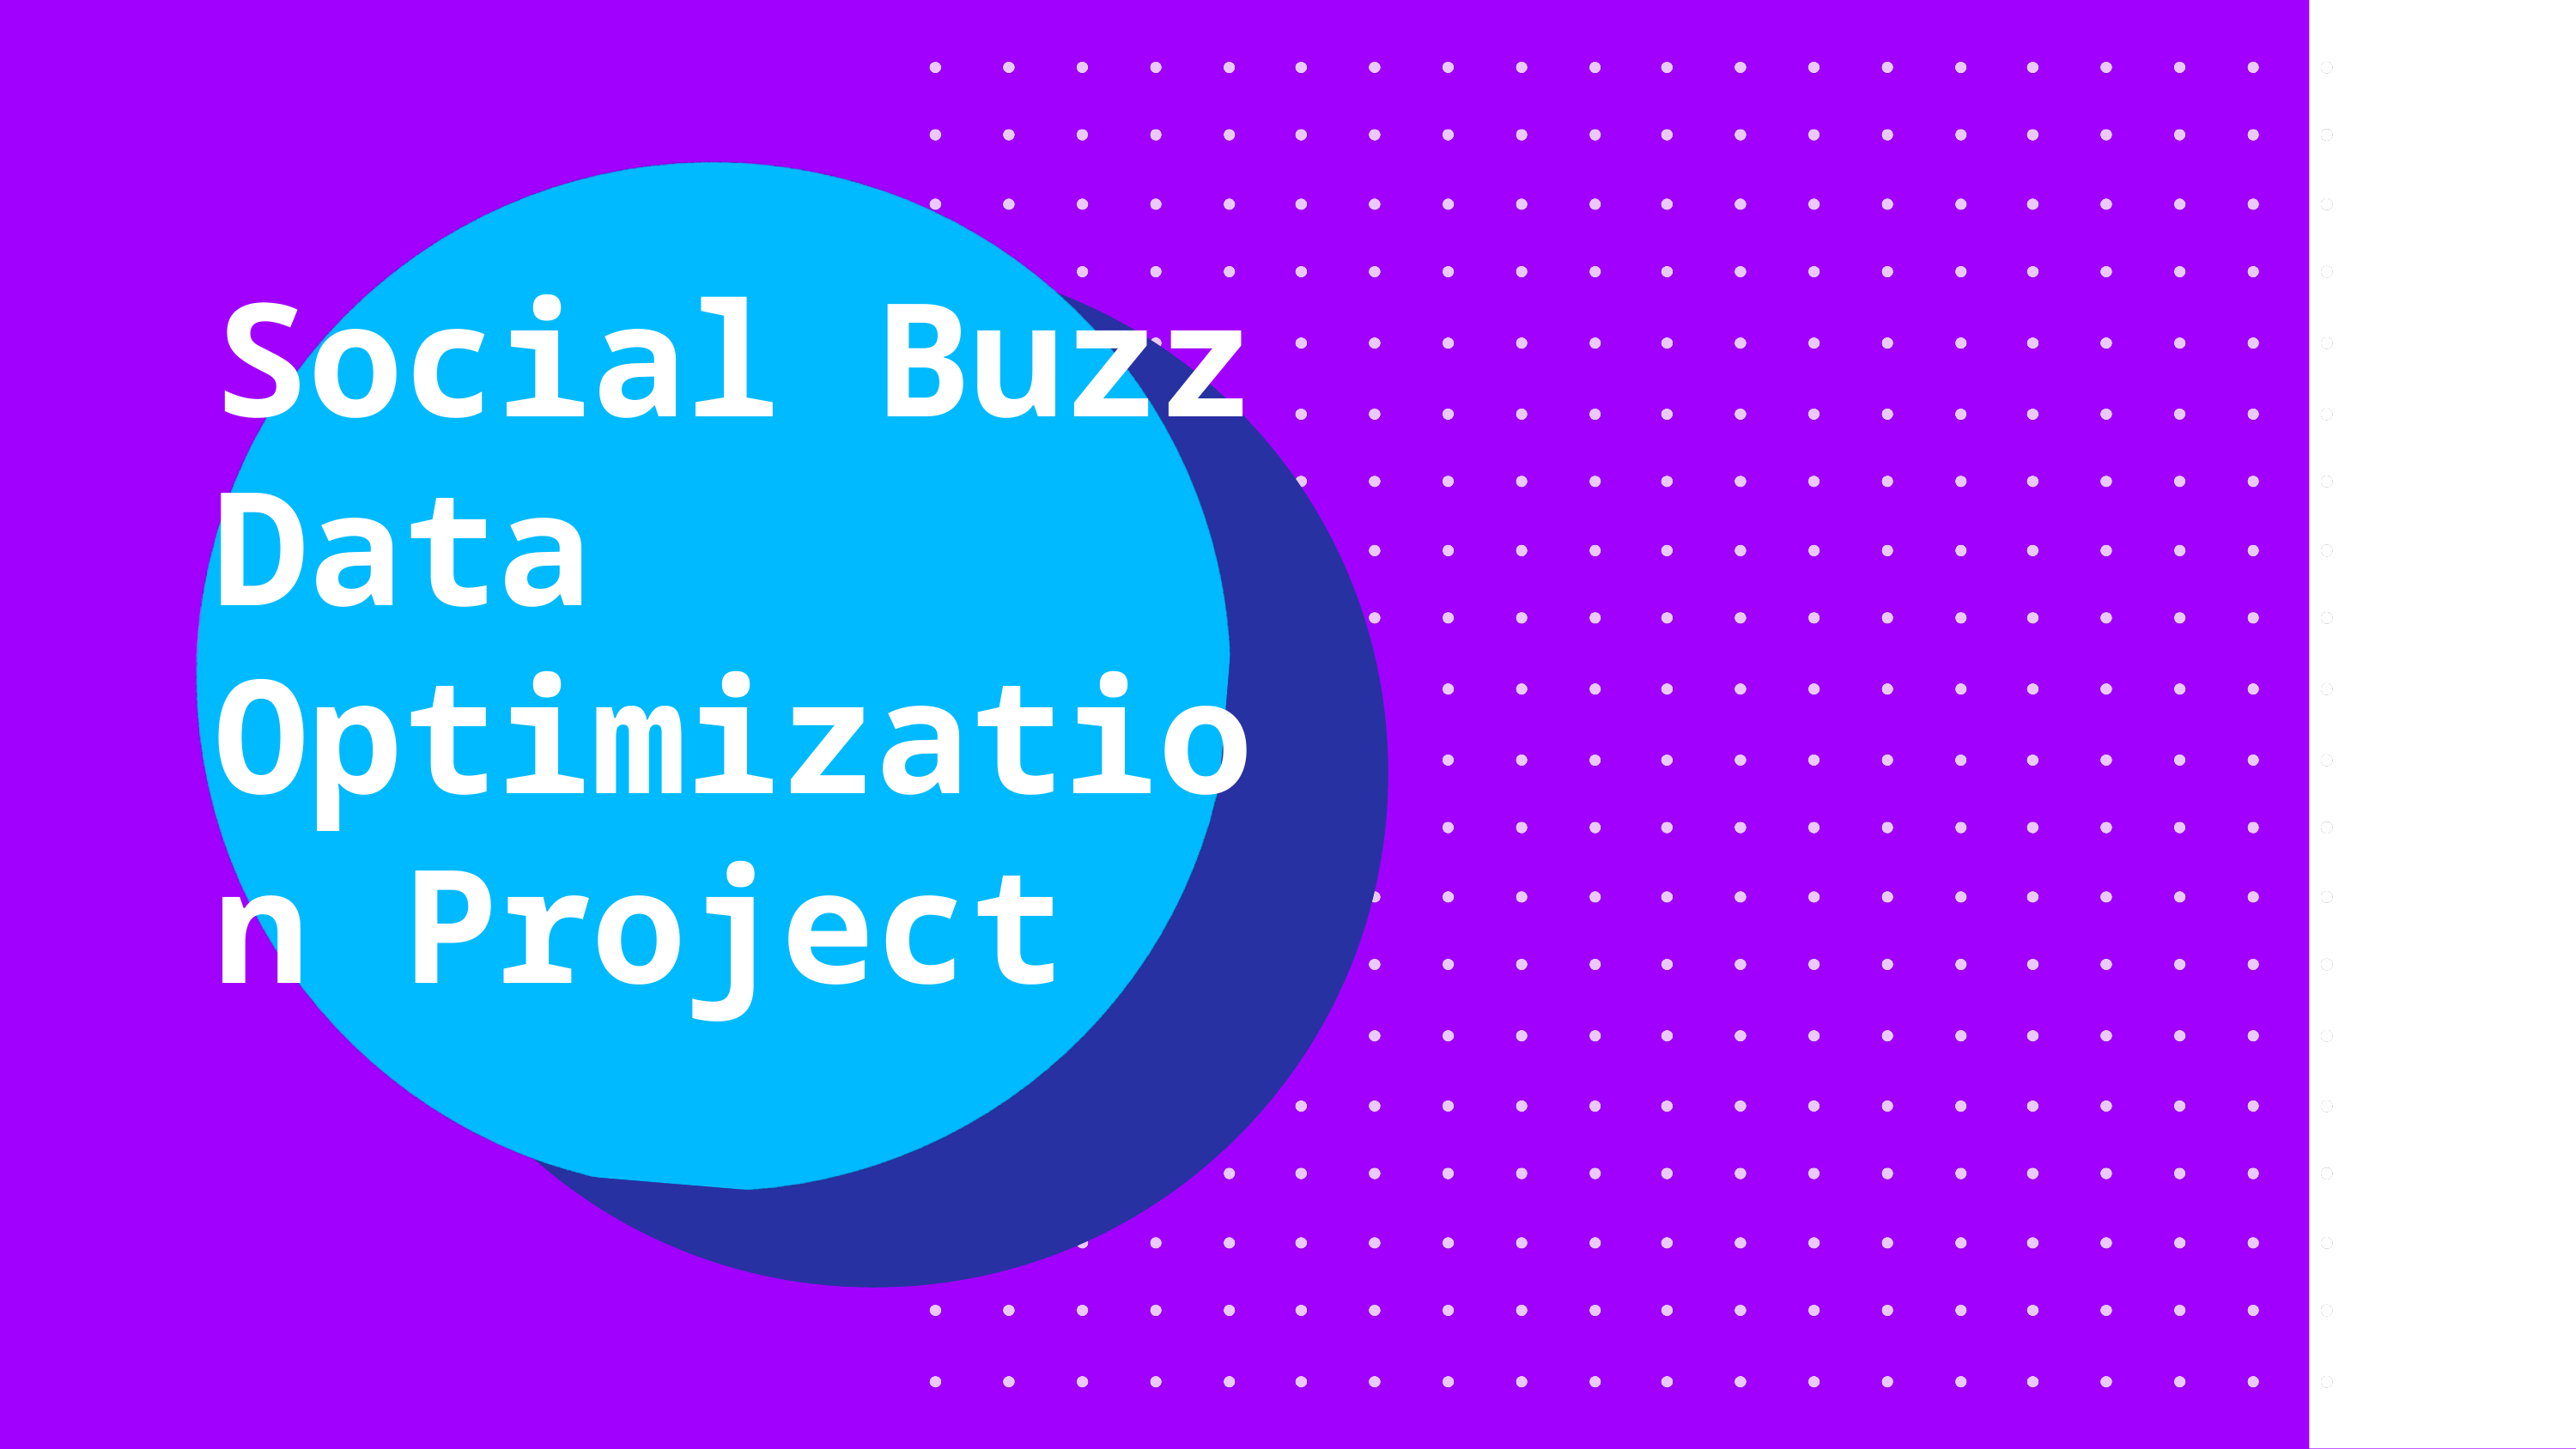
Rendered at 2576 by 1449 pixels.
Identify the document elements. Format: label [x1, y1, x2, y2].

text_box [921, 57, 2337, 1392]
text_box [155, 115, 1388, 1288]
text_box [2309, 0, 2576, 1449]
